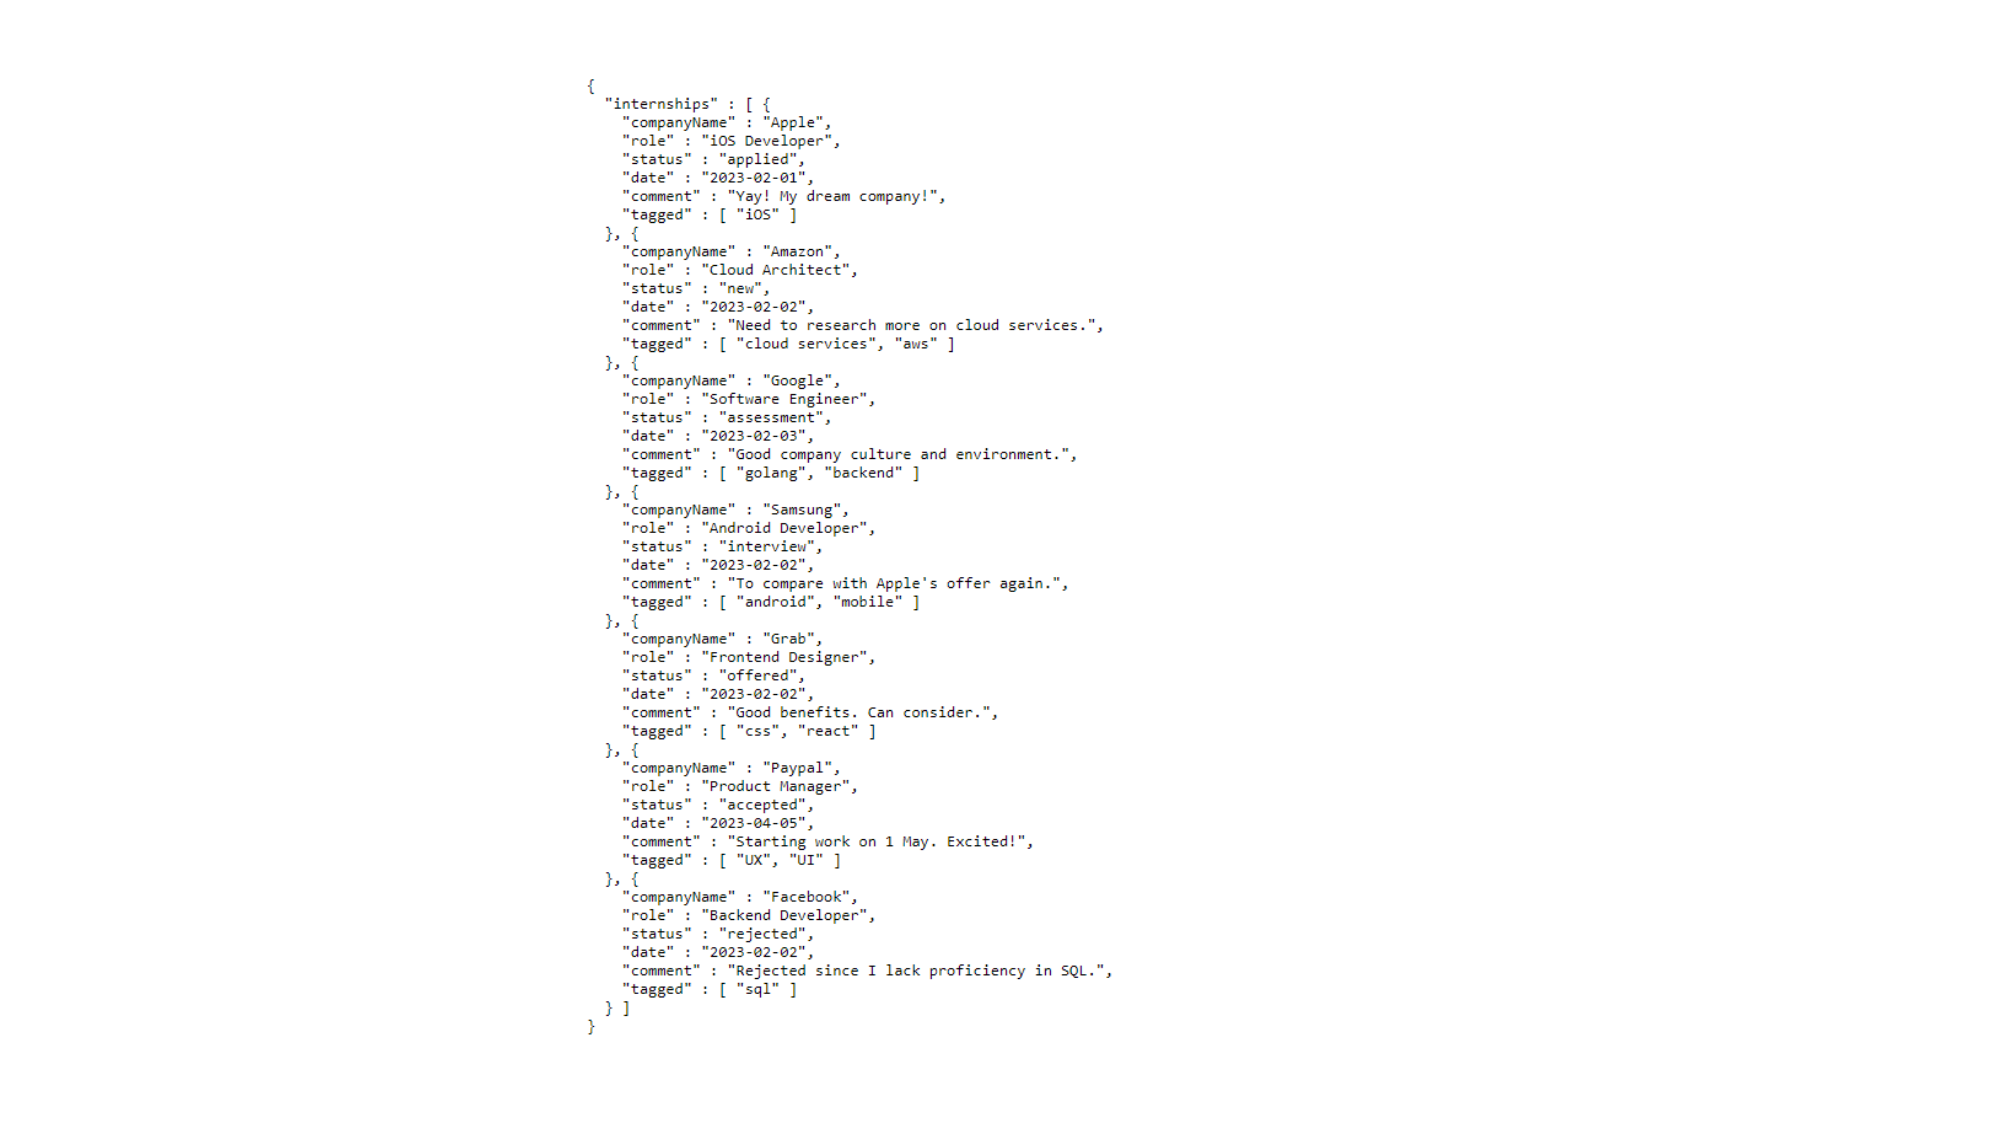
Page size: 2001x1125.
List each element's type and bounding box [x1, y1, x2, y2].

picture [577, 72, 1131, 1053]
